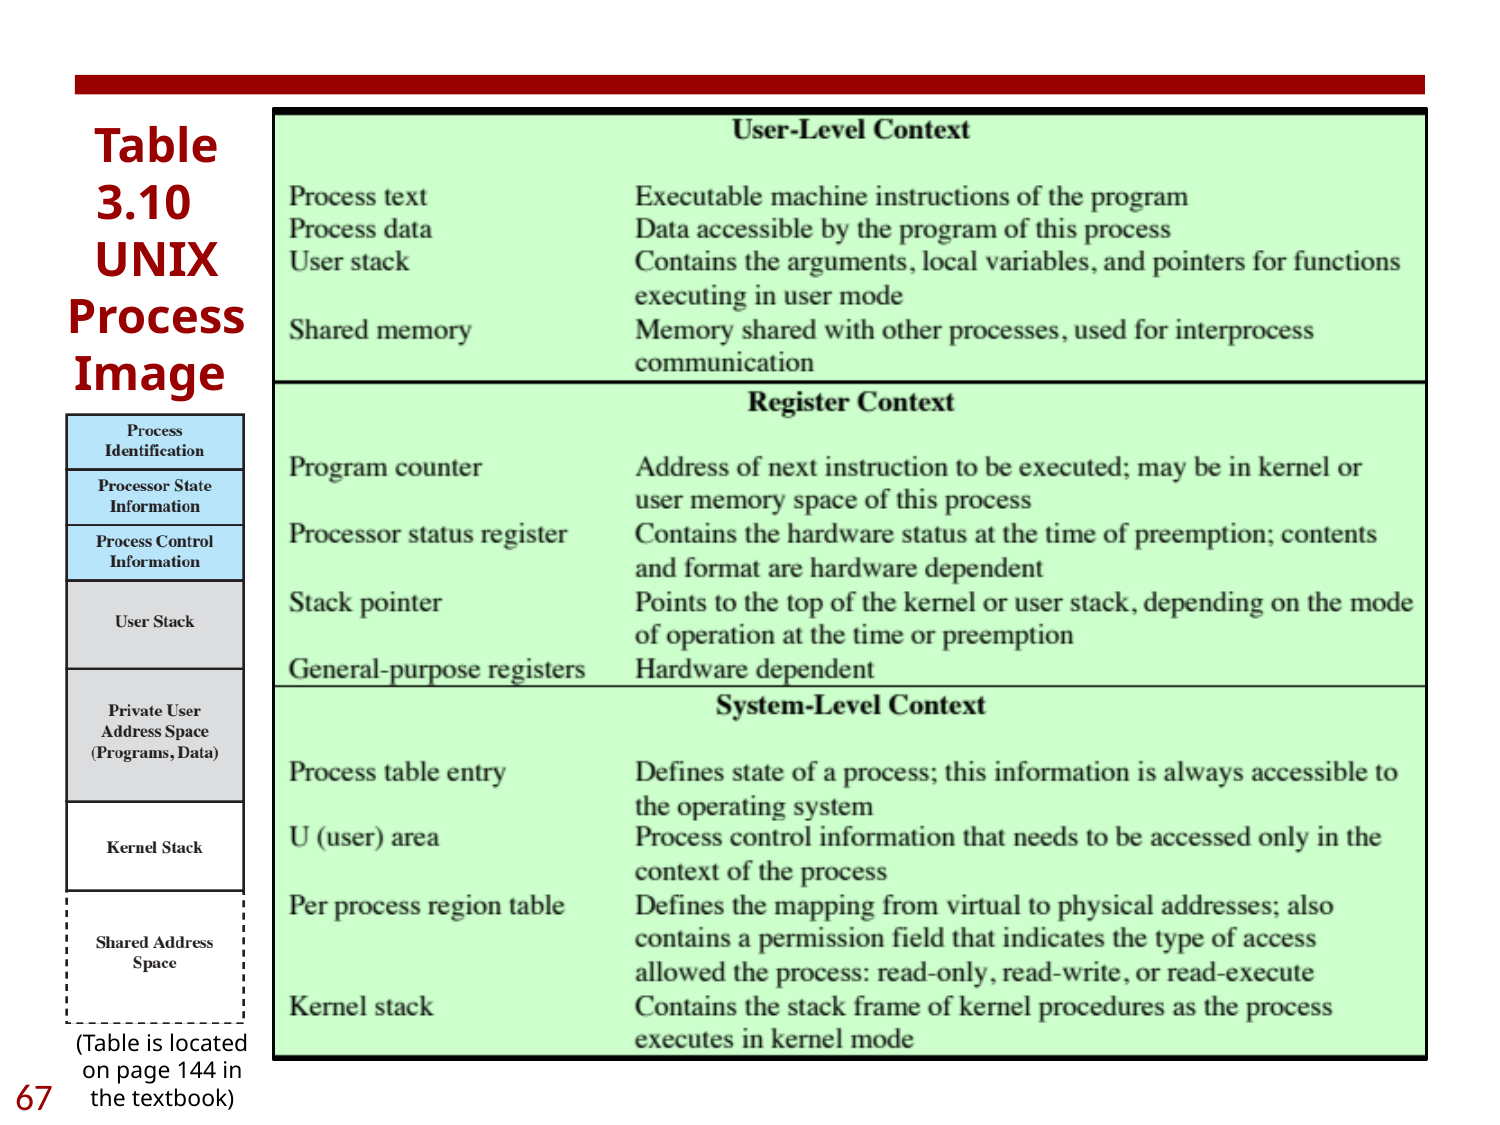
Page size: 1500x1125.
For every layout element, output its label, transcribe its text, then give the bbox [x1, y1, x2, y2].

picture [15, 386, 251, 1035]
picture [274, 108, 1426, 1060]
slide_number 67 [0, 1065, 75, 1125]
text_box (Table is located on page 144 in the textbook) [49, 1021, 275, 1119]
title Table 3.10 UNIX Process Image [50, 109, 263, 400]
